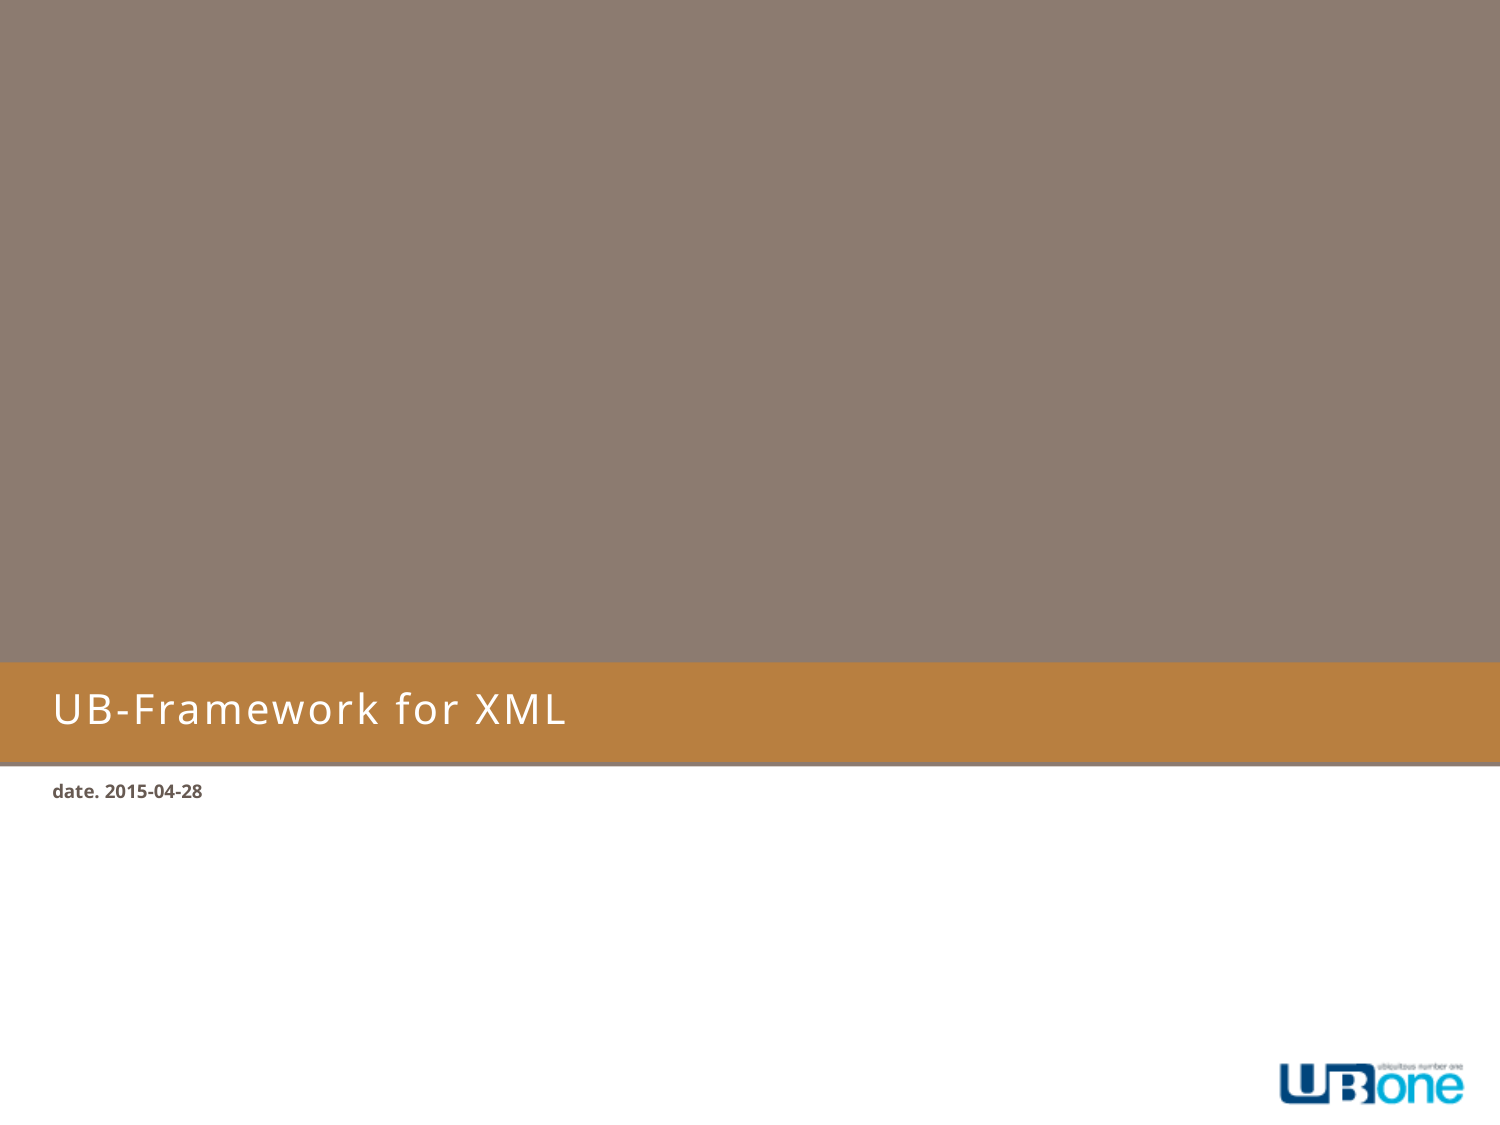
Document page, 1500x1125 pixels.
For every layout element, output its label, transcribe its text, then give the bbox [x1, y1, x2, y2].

picture [1258, 1056, 1471, 1113]
title UB-Framework for XML [37, 675, 1225, 763]
subtitle date. 2015-04-28 [37, 772, 1175, 810]
